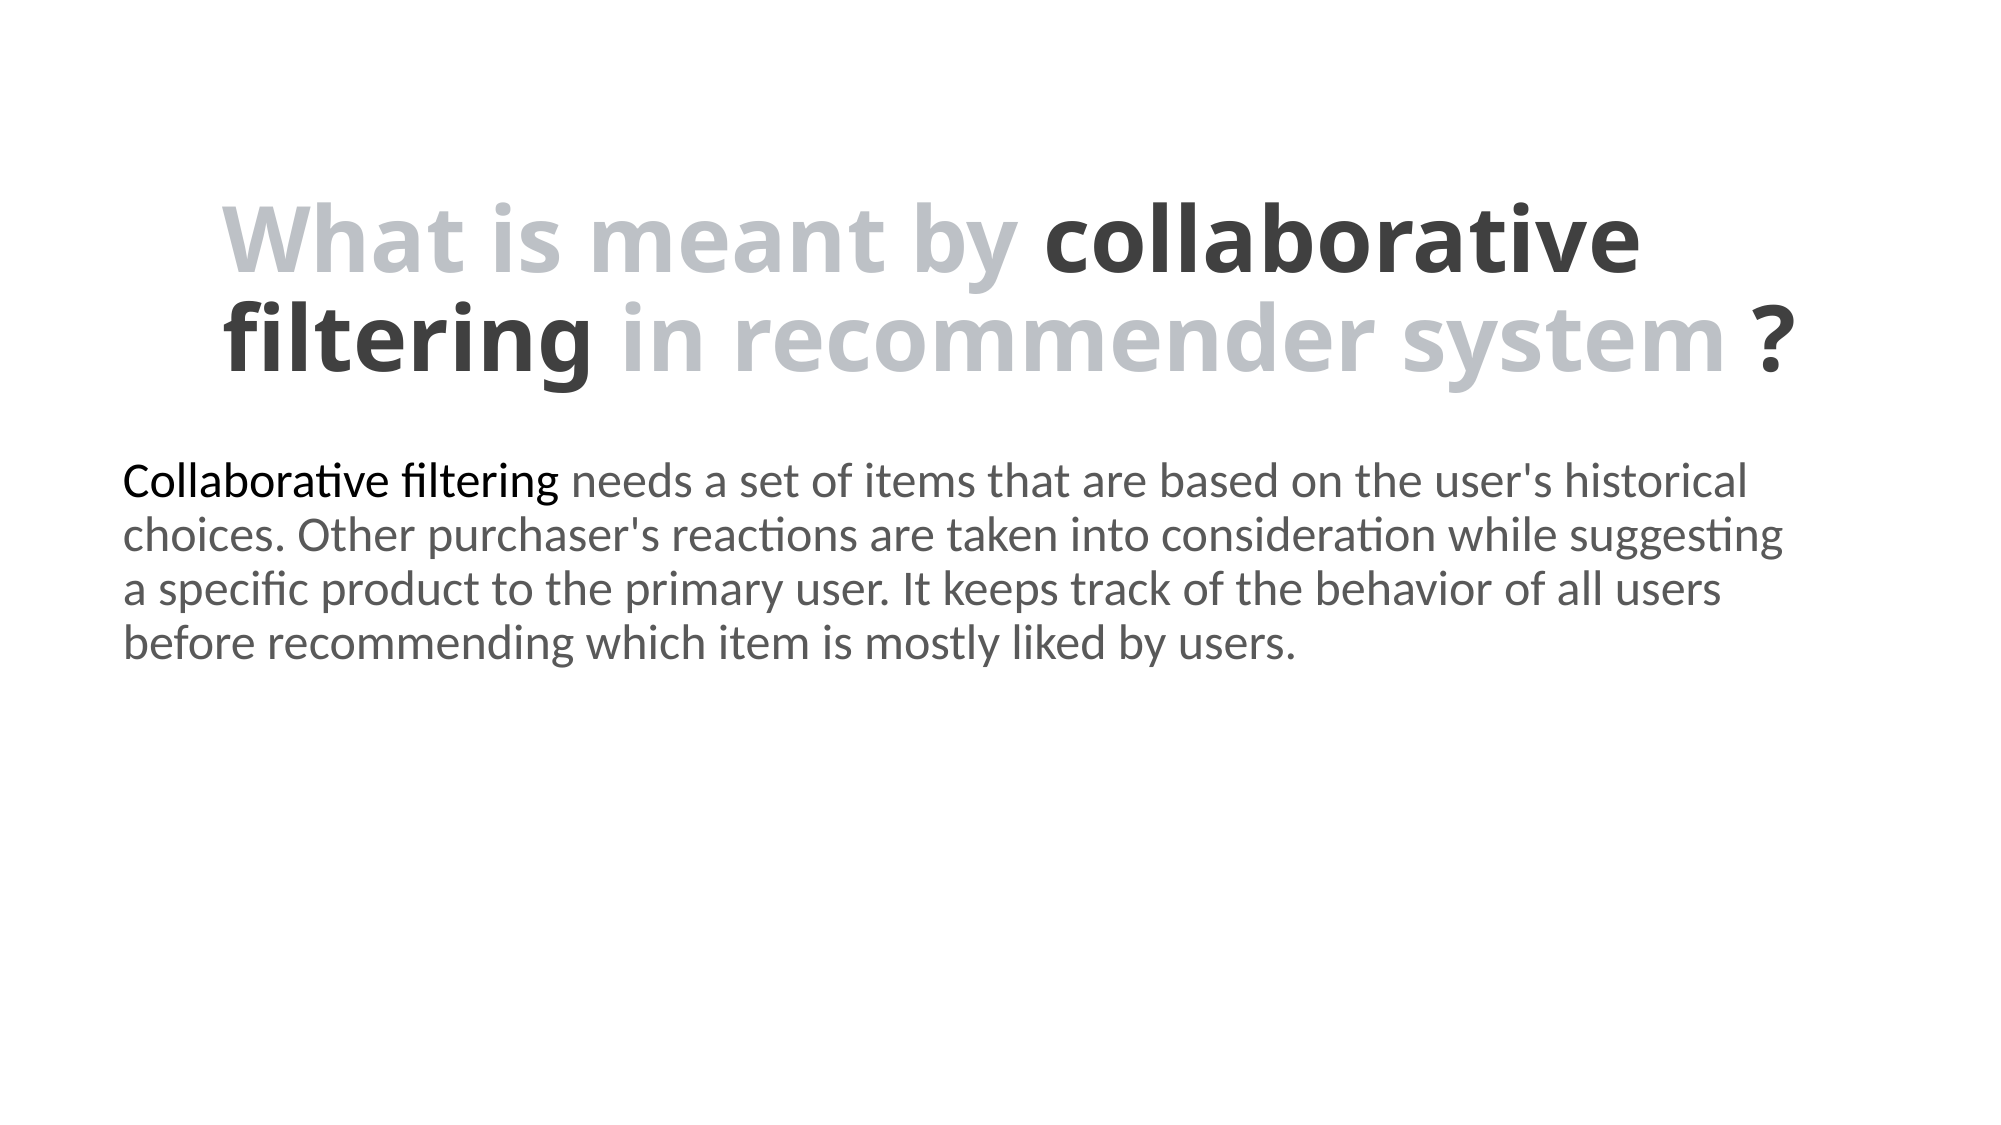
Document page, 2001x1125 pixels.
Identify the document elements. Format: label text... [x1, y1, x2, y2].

list Collaborative filtering needs a set of items that are based on the user's historical choices. Other purchaser's reactions are taken into consideration while suggesting a specific product to the primary user. It keeps track of the behavior of all users before recommending which item is mostly liked by users. [108, 446, 1833, 1125]
title What is meant by collaborative filtering in recommender system ? [207, 183, 1933, 401]
